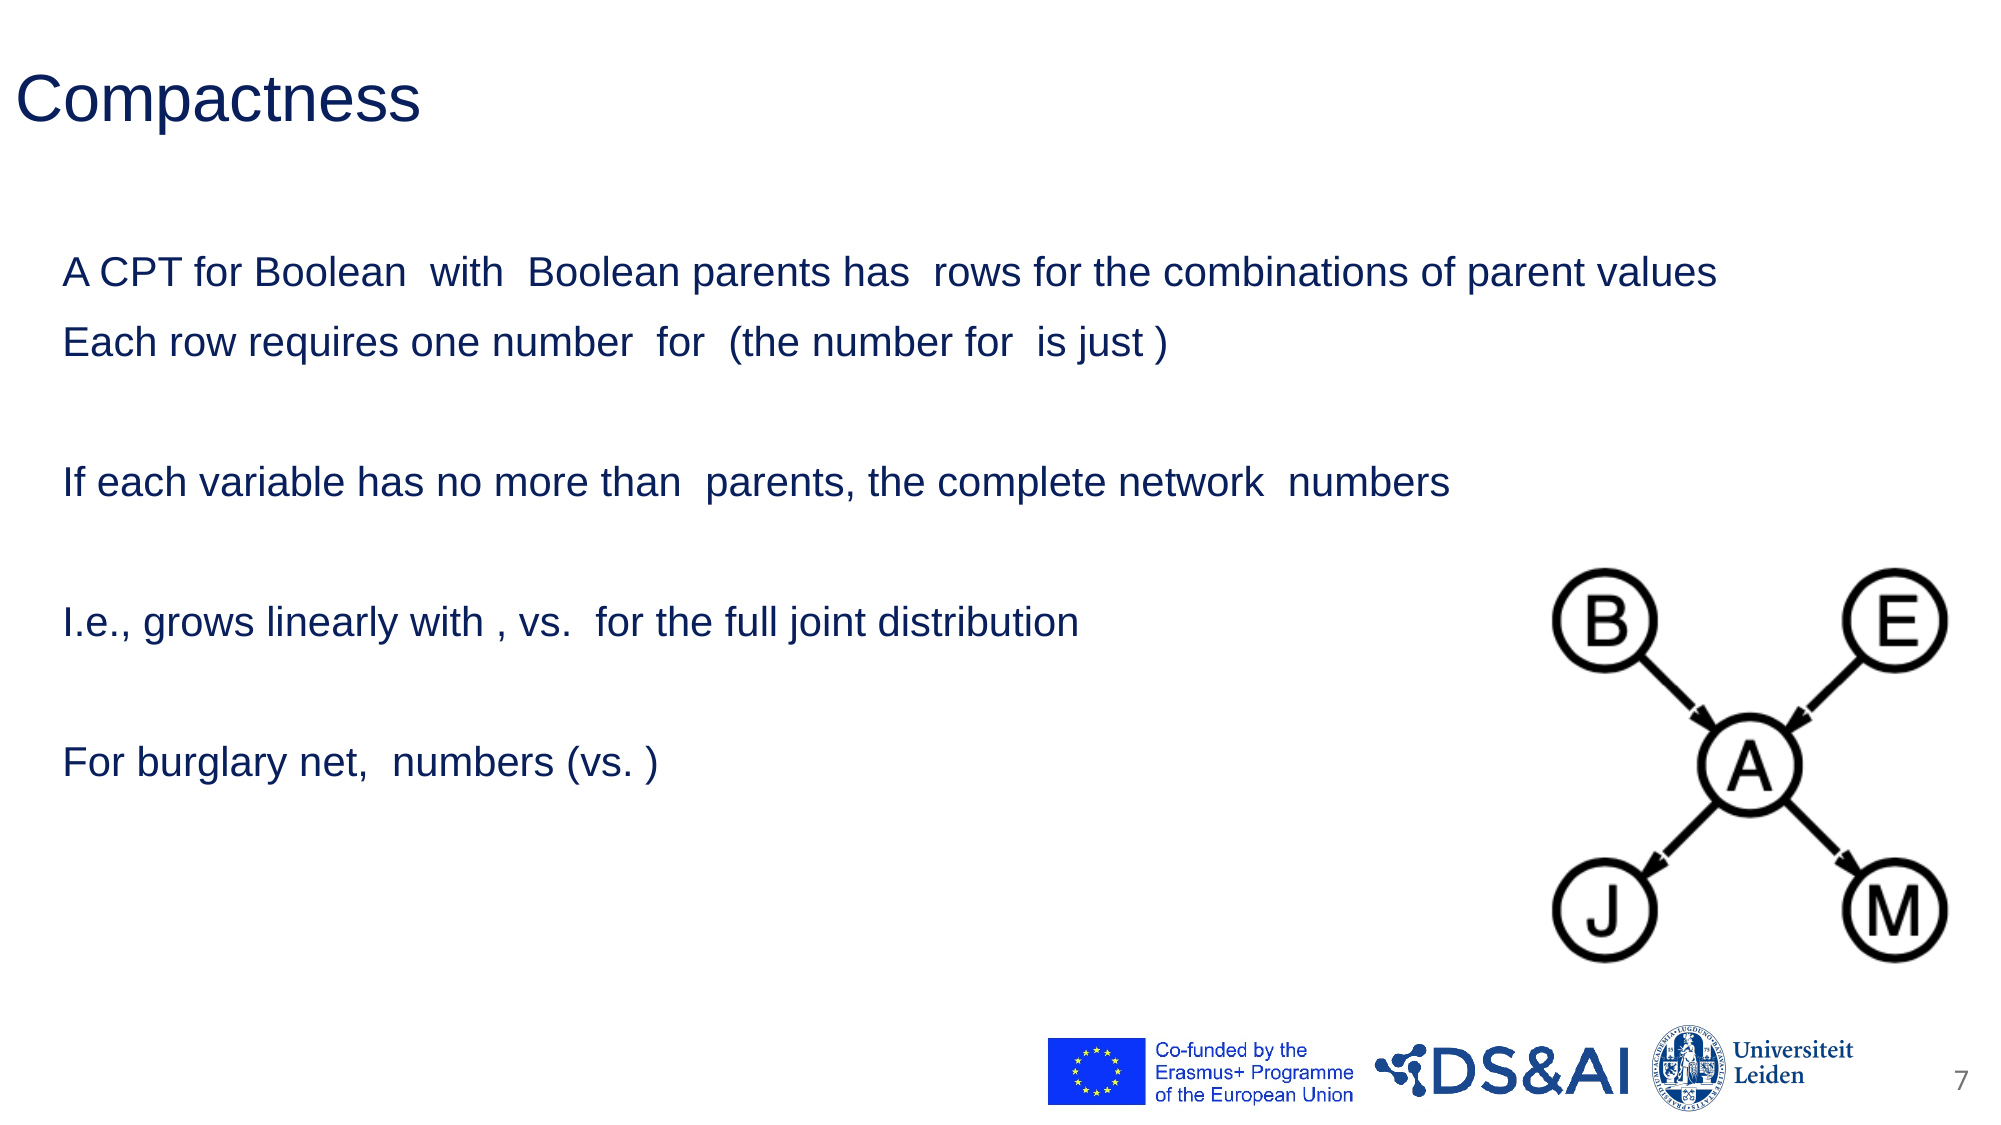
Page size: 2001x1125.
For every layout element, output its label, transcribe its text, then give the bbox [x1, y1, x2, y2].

title Compactness [0, 10, 2000, 180]
slide_number 7 [1936, 1049, 1985, 1115]
picture [1031, 552, 1977, 1125]
